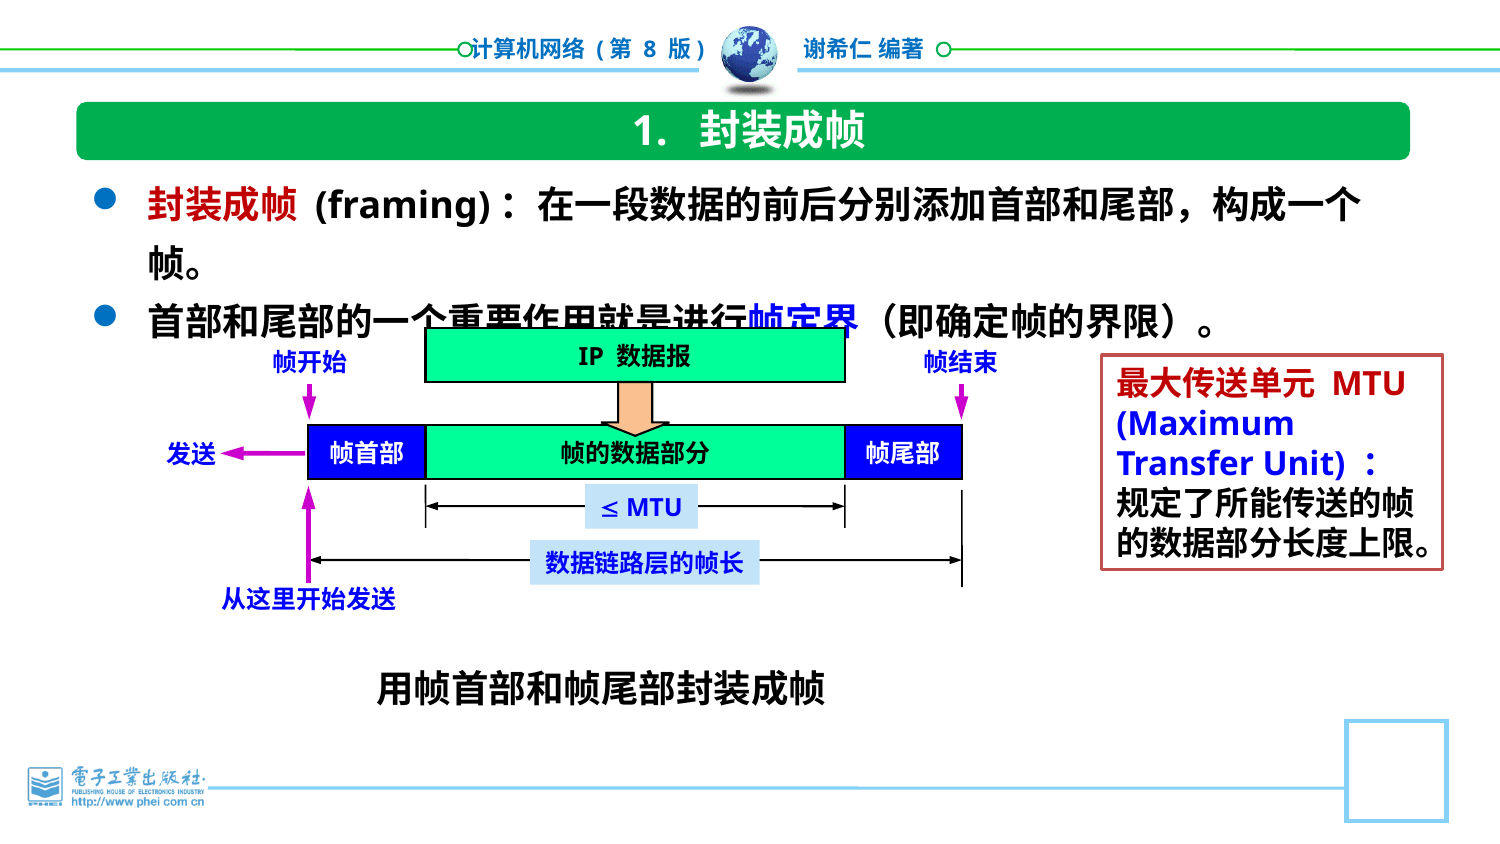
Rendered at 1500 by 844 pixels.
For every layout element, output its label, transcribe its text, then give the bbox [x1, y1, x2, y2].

text_box 最大传送单元 MTU (Maximum Transfer Unit) ：规定了所能传送的帧的数据部分长度上限。 [1099, 353, 1445, 571]
picture [23, 764, 208, 809]
text_box [76, 101, 617, 161]
text_box 封装成帧 (framing)：在一段数据的前后分别添加首部和尾部，构成一个帧。 首部和尾部的一个重要作用就是进行帧定界（即确定帧的界限）。 [76, 160, 1444, 351]
text_box [882, 101, 1411, 161]
picture [719, 24, 779, 96]
text_box 1. 封装成帧 [617, 96, 882, 162]
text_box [147, 327, 1015, 622]
text_box 用帧首部和帧尾部封装成帧 [342, 657, 861, 718]
